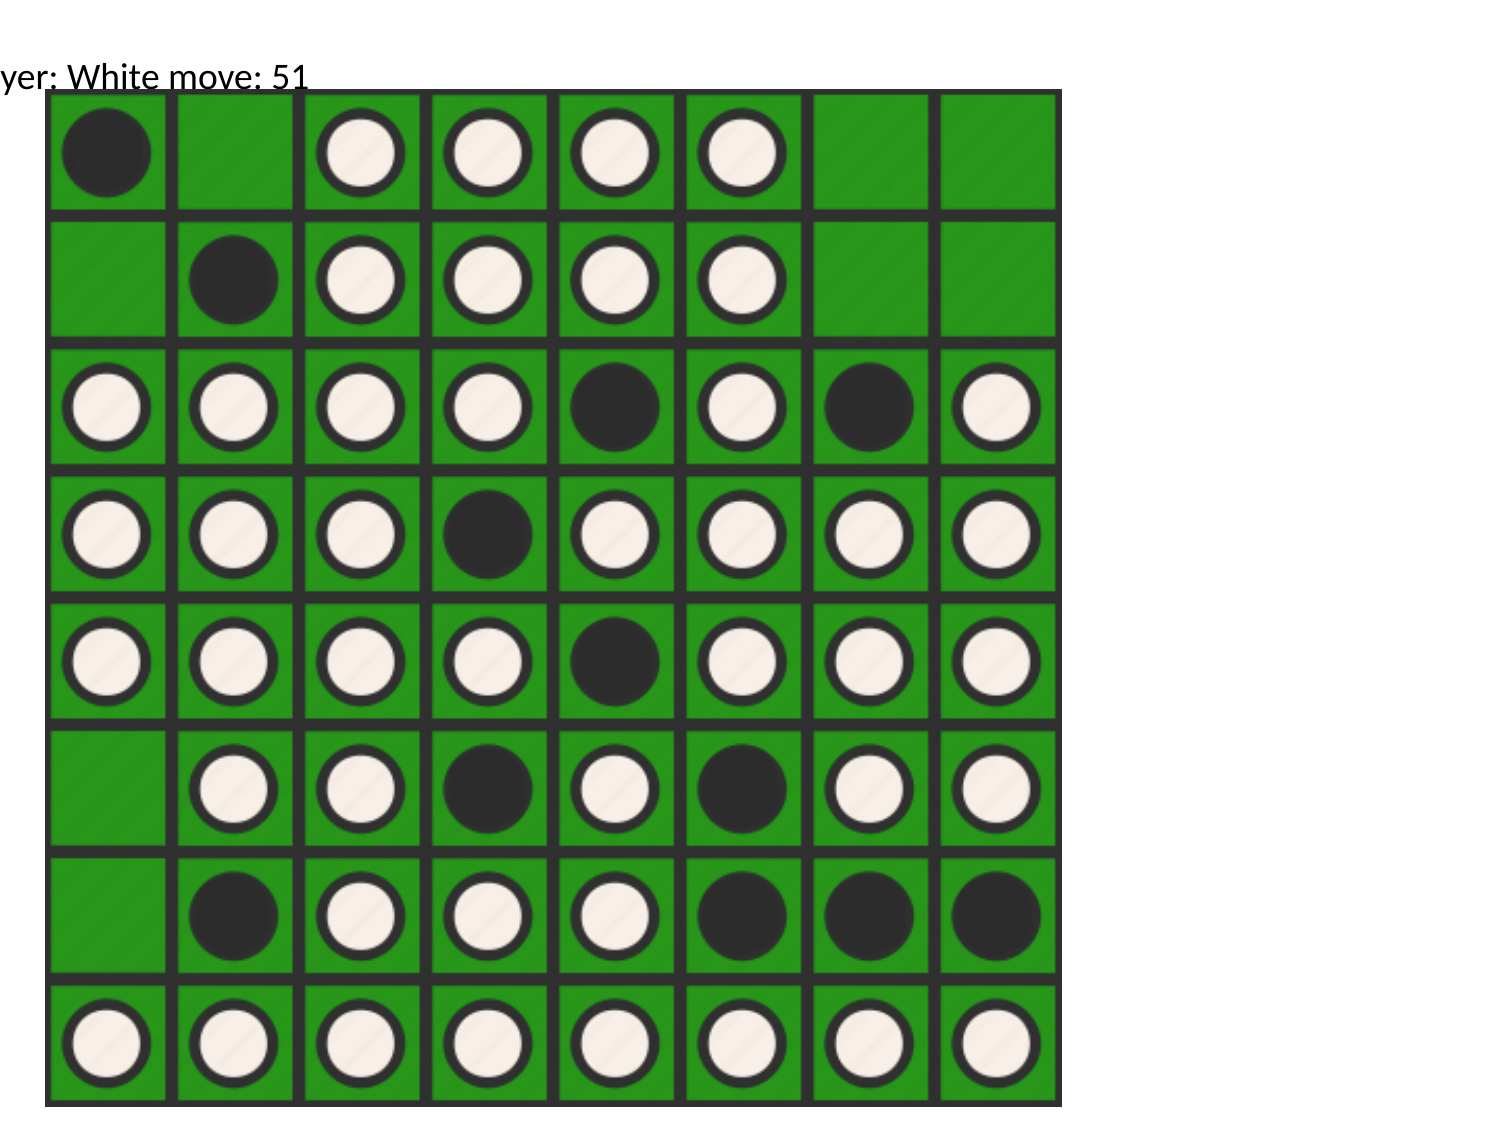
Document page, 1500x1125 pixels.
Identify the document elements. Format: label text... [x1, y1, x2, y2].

picture [44, 89, 1062, 1107]
text_box turn: 52 player: White move: 51 [0, 44, 325, 105]
